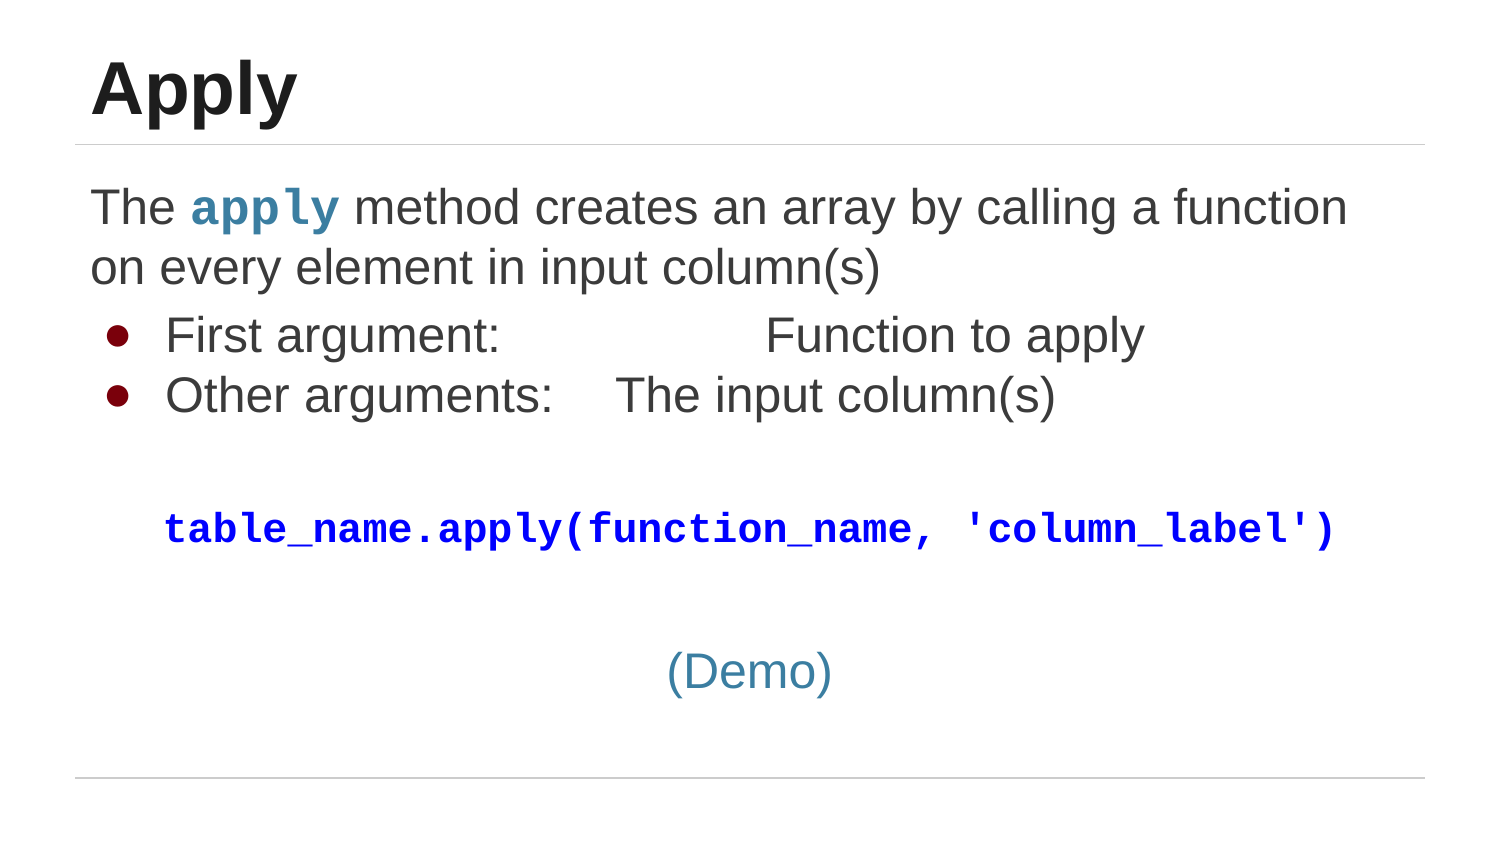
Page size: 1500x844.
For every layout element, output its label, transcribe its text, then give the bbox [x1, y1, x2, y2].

text_box (Demo) [617, 623, 883, 726]
list The apply method creates an array by calling a function on every element in input column(s) First argument: Function to apply Other arguments: The input column(s) table_name.apply(function_name, 'column_label') [75, 159, 1425, 754]
title Apply [75, 33, 1175, 145]
